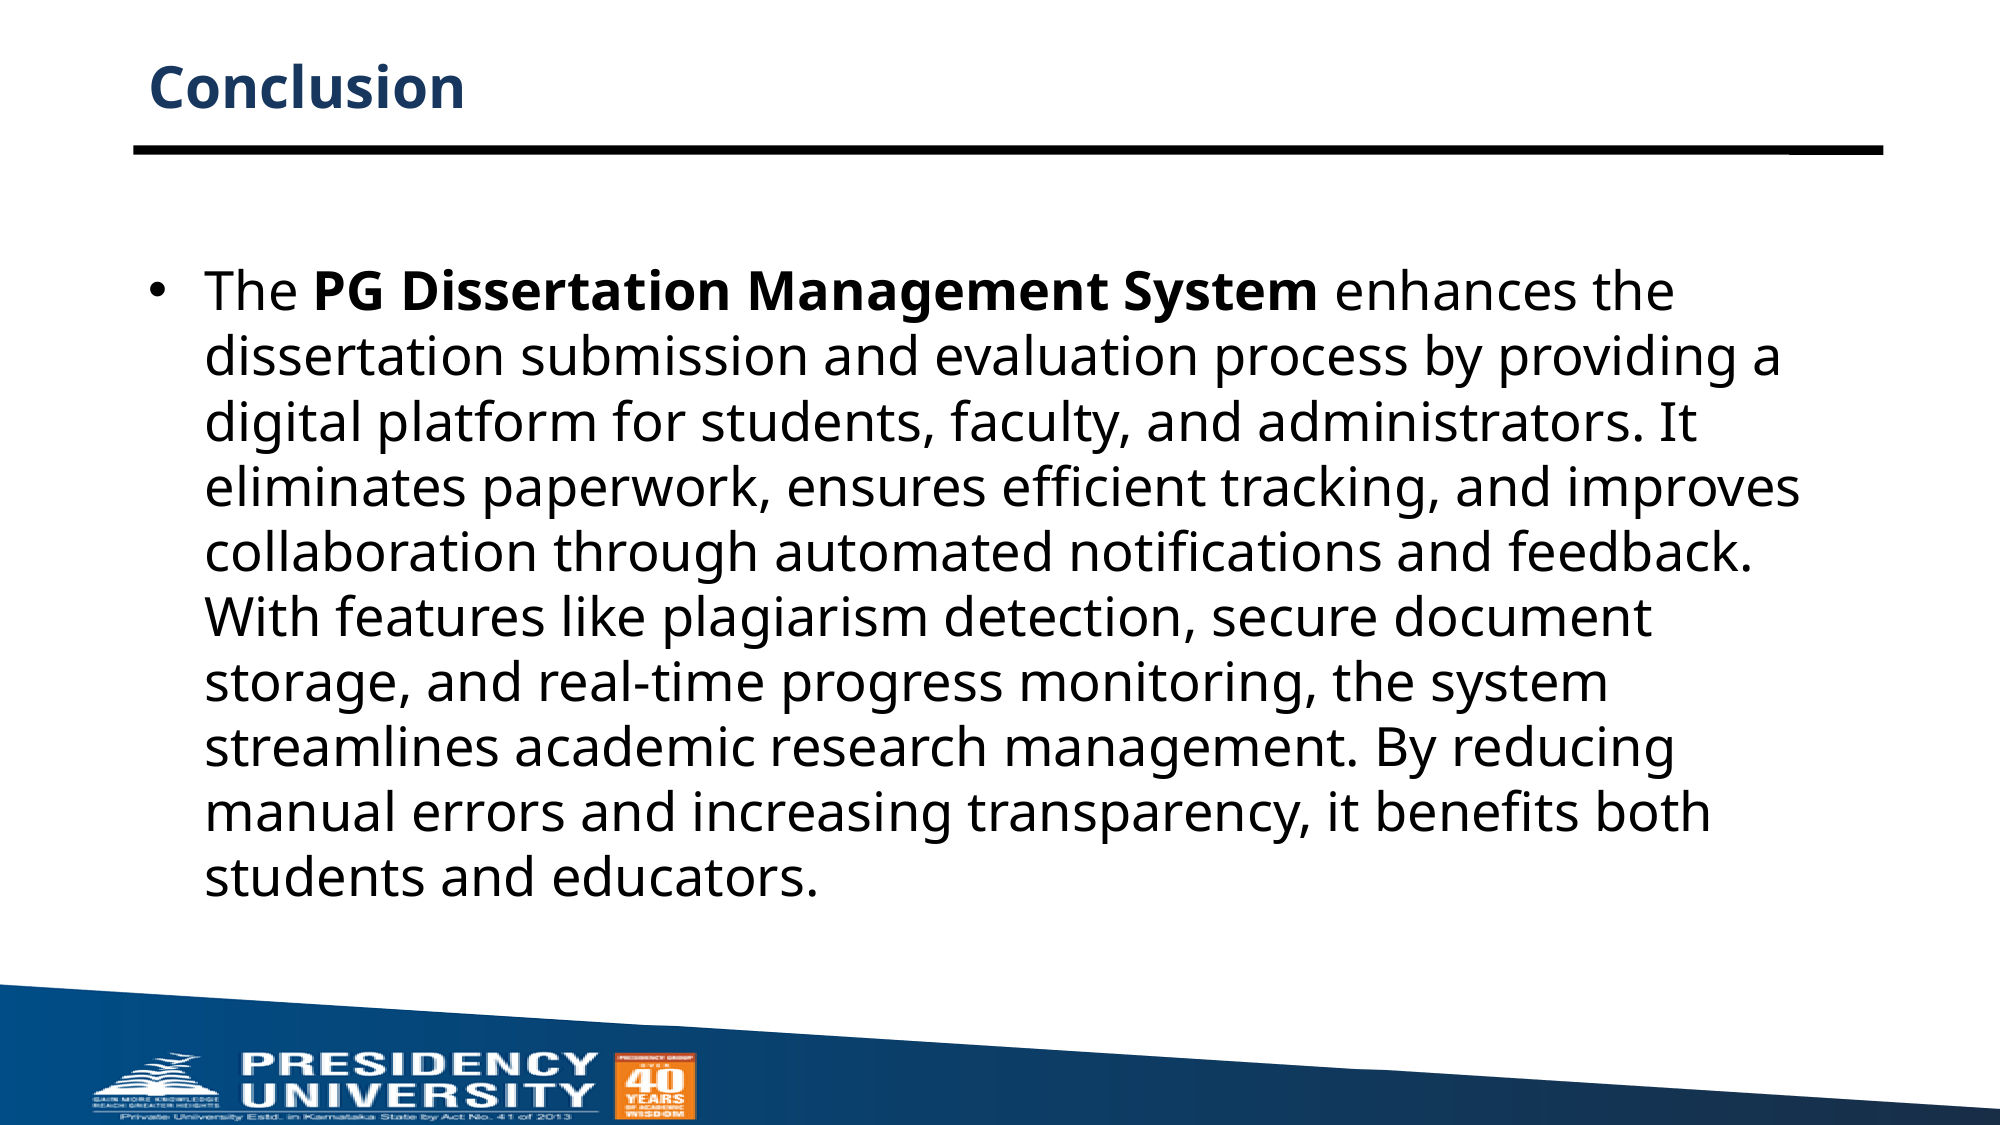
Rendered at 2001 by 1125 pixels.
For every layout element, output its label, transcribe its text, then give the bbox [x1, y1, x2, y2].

list The PG Dissertation Management System enhances the dissertation submission and evaluation process by providing a digital platform for students, faculty, and administrators. It eliminates paperwork, ensures efficient tracking, and improves collaboration through automated notifications and feedback. With features like plagiarism detection, secure document storage, and real-time progress monitoring, the system streamlines academic research management. By reducing manual errors and increasing transparency, it benefits both students and educators. [133, 249, 1884, 1062]
picture [0, 982, 2000, 1125]
title Conclusion [133, 45, 1884, 125]
